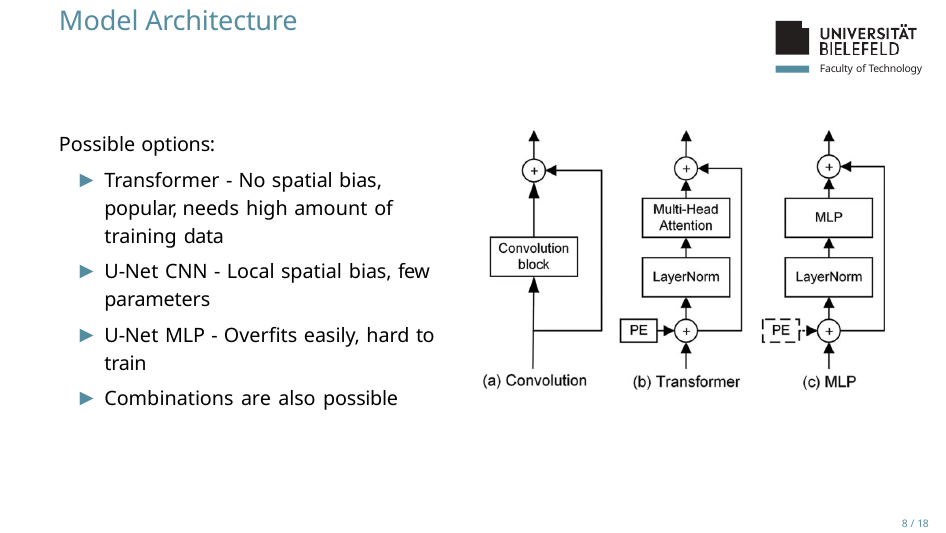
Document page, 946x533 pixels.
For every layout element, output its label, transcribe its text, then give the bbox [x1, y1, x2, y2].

text_box Model Architecture [56, 1, 458, 93]
picture [482, 128, 886, 390]
text_box Possible options: Transformer - No spatial bias, popular, needs high amount of training data U-Net CNN - Local spatial bias, few parameters U-Net MLP - Overfits easily, hard to train Combinations are also possible [52, 121, 456, 410]
text_box <number> / 18 [895, 514, 936, 533]
picture [820, 42, 899, 55]
text_box Faculty of Technology [817, 59, 926, 75]
